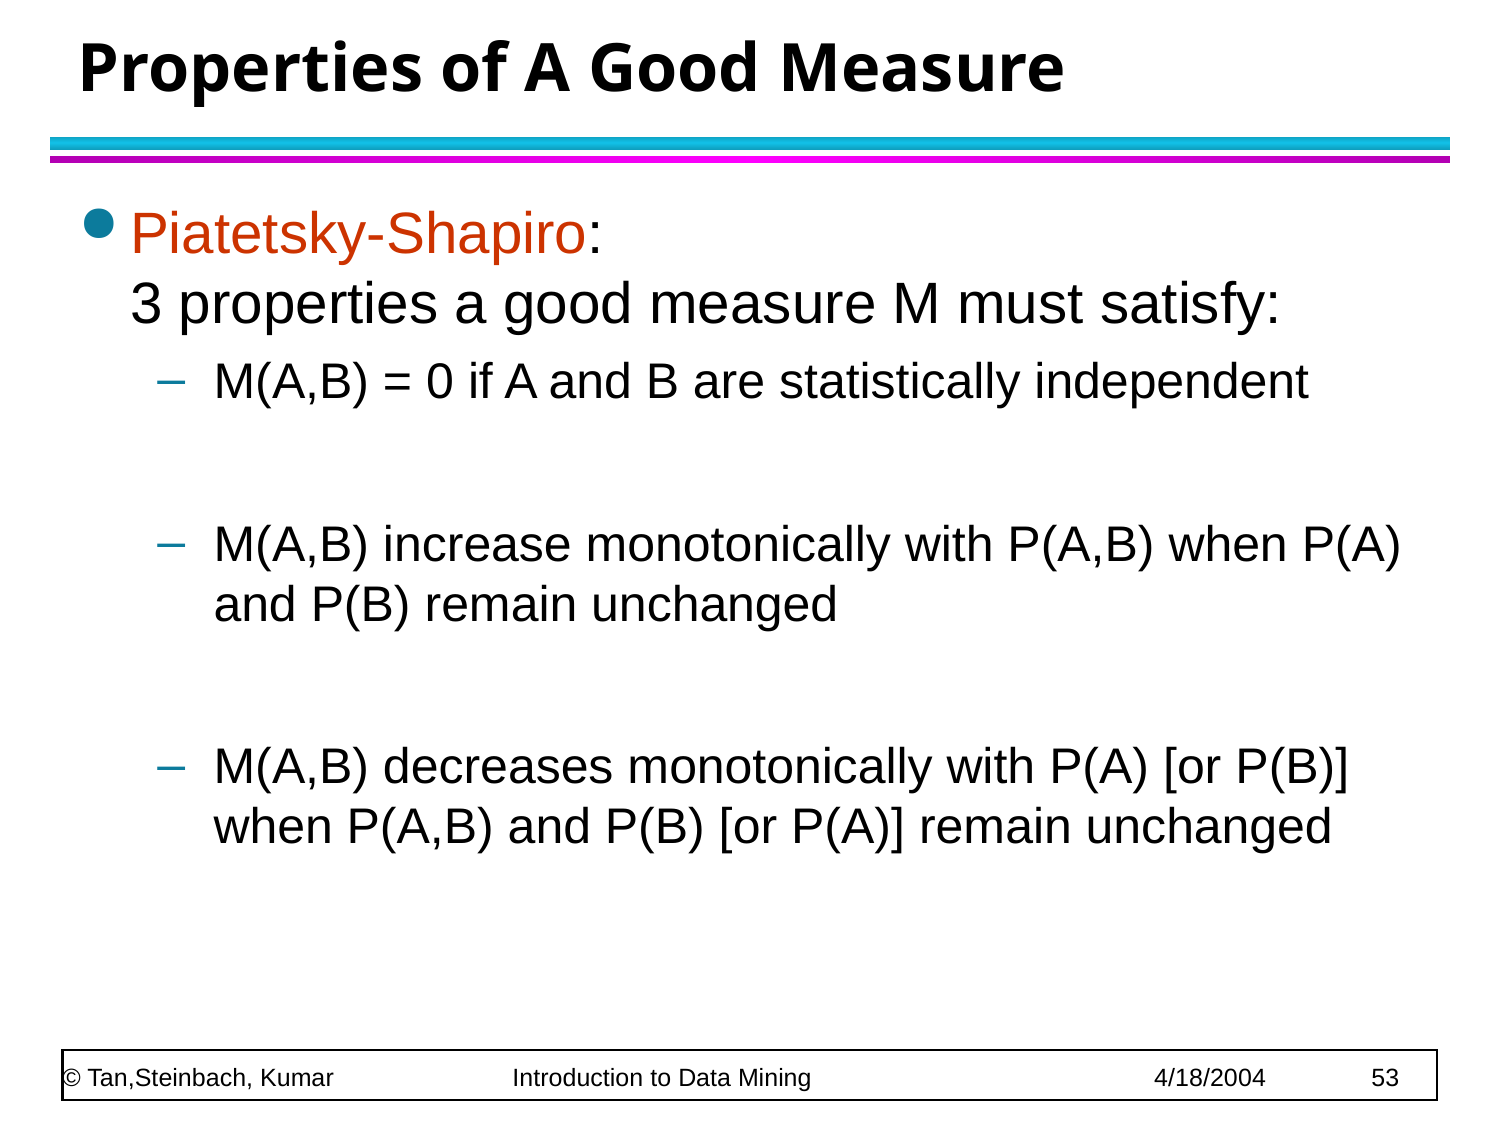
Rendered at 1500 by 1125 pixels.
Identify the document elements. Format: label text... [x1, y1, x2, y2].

title Properties of A Good Measure [61, 24, 1422, 113]
list Piatetsky-Shapiro: 3 properties a good measure M must satisfy: M(A,B) = 0 if A and B are statistically independent M(A,B) increase monotonically with P(A,B) when P(A) and P(B) remain unchanged M(A,B) decreases monotonically with P(A) [or P(B)] when P(A,B) and P(B) [or P(A)] remain unchanged [66, 186, 1433, 1038]
